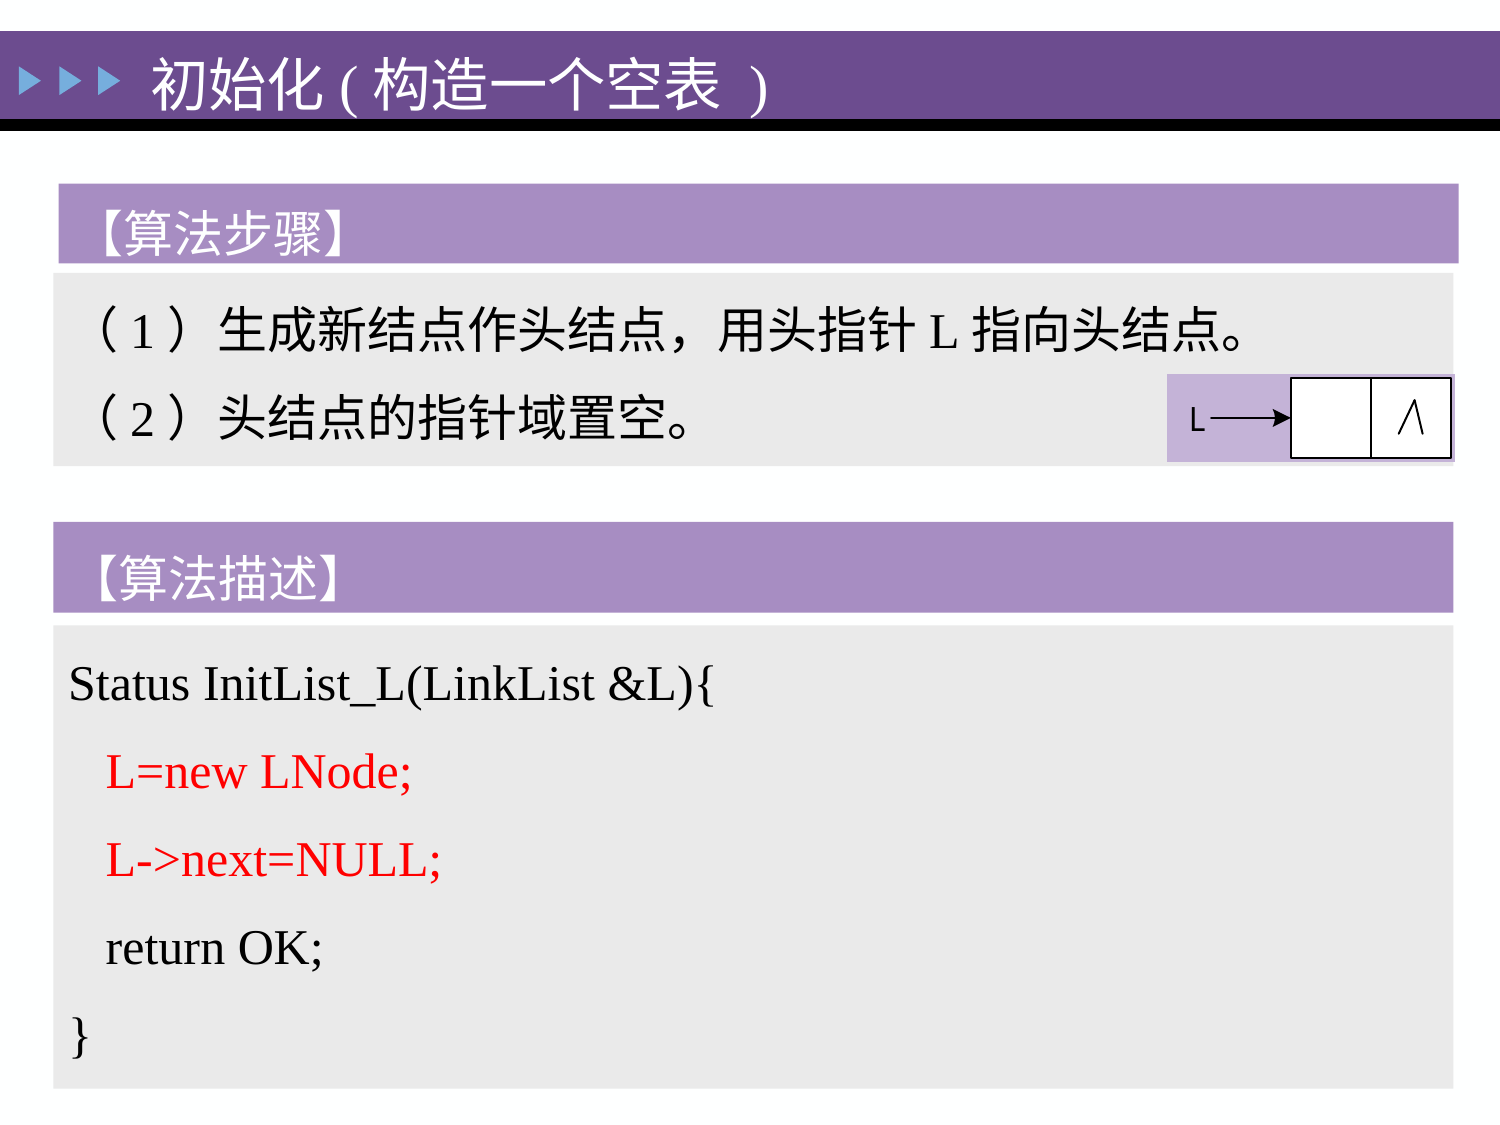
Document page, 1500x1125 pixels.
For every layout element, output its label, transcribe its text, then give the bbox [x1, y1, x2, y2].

text_box 【算法步骤】 [58, 183, 1459, 264]
text_box 【算法描述】 [53, 521, 1454, 613]
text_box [1166, 373, 1455, 462]
text_box Status InitList_L(LinkList &L){ L=new LNode; L->next=NULL; return OK; } [53, 625, 1454, 1089]
text_box （1）生成新结点作头结点，用头指针L指向头结点。 （2）头结点的指针域置空。 [53, 272, 1454, 467]
text_box 初始化(构造一个空表 ) [135, 27, 1311, 140]
